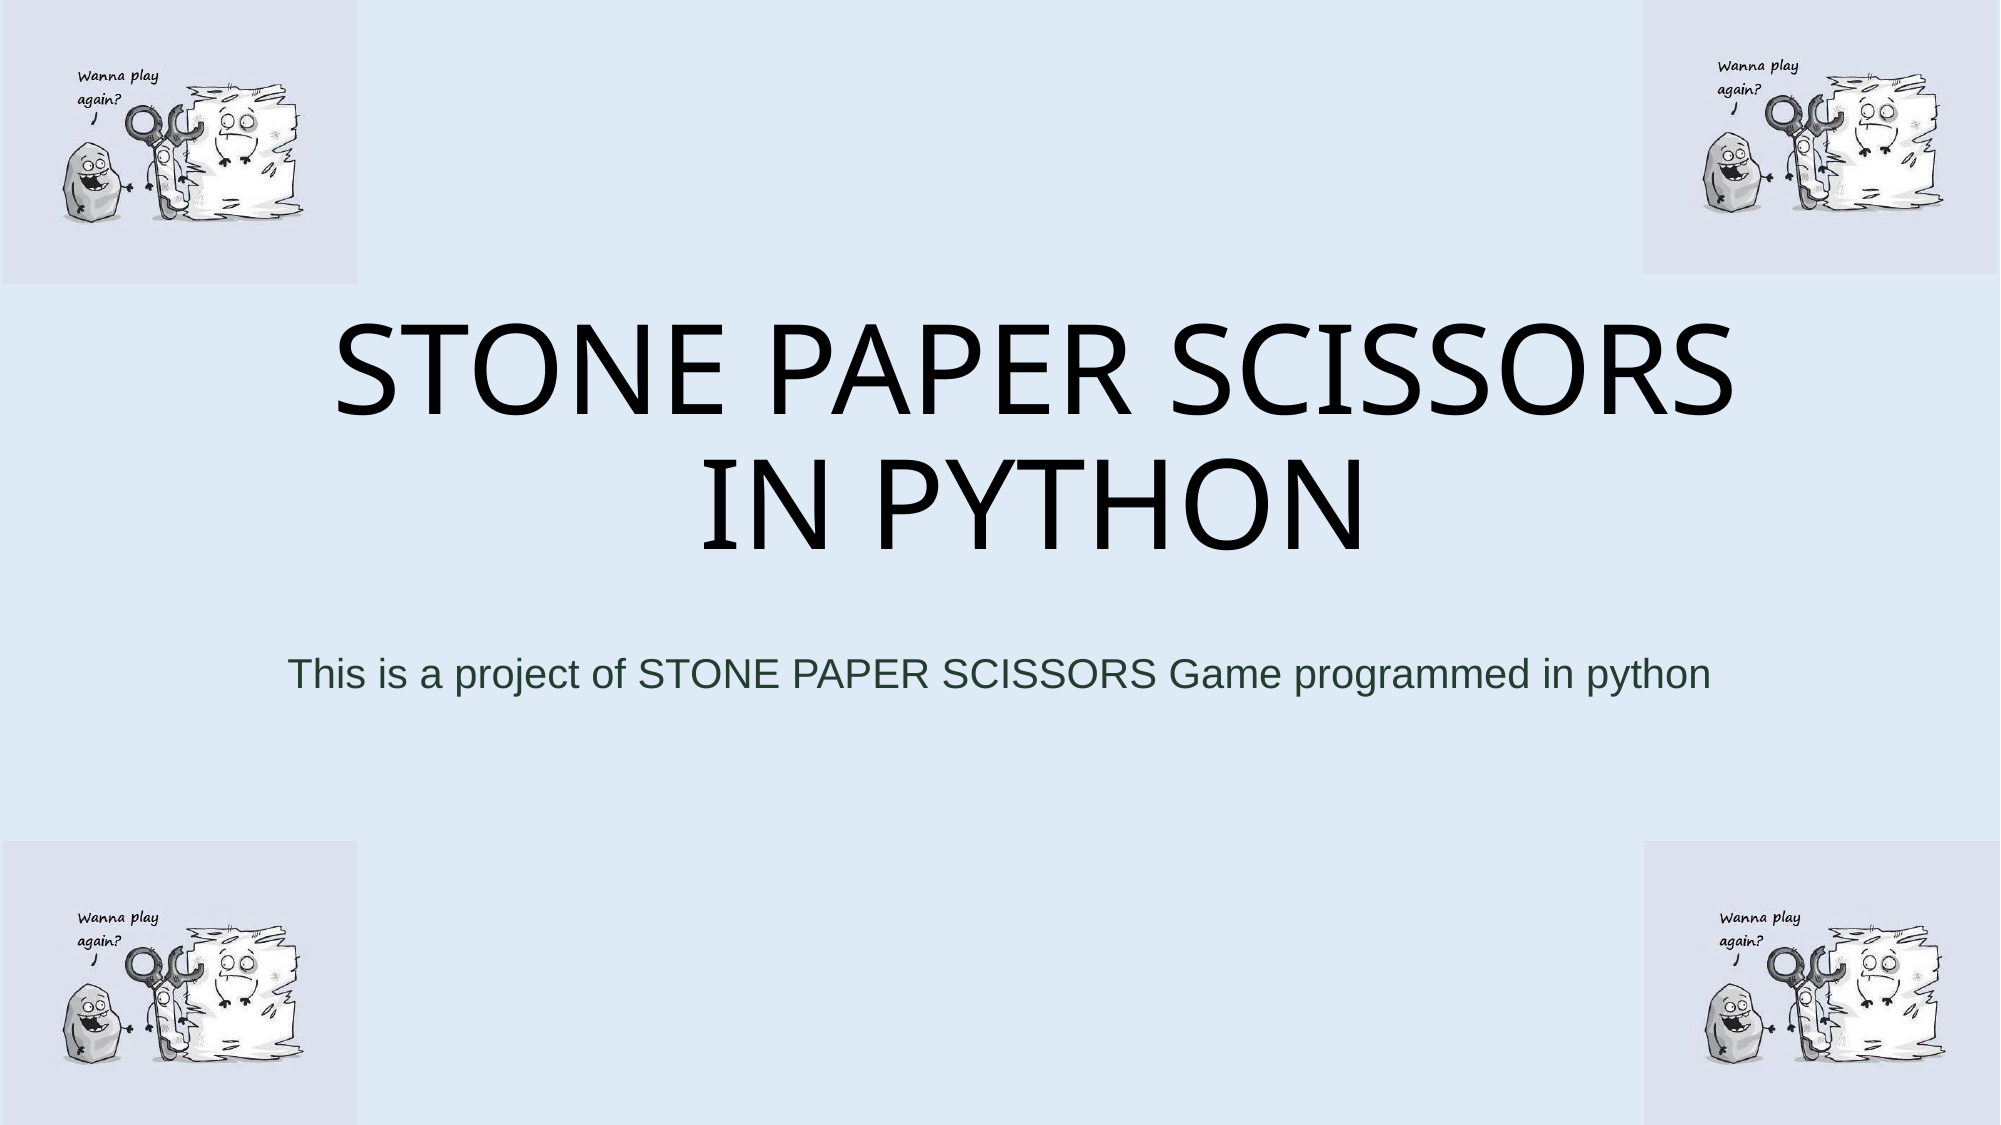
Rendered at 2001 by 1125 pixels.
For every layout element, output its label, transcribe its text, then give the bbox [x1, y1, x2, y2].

subtitle This is a project of STONE PAPER SCISSORS Game programmed in python [249, 644, 1750, 917]
picture [1642, 0, 1998, 274]
title STONE PAPER SCISSORS IN PYTHON [285, 192, 1786, 584]
picture [1644, 841, 2000, 1125]
picture [2, 841, 358, 1125]
picture [2, 0, 358, 284]
